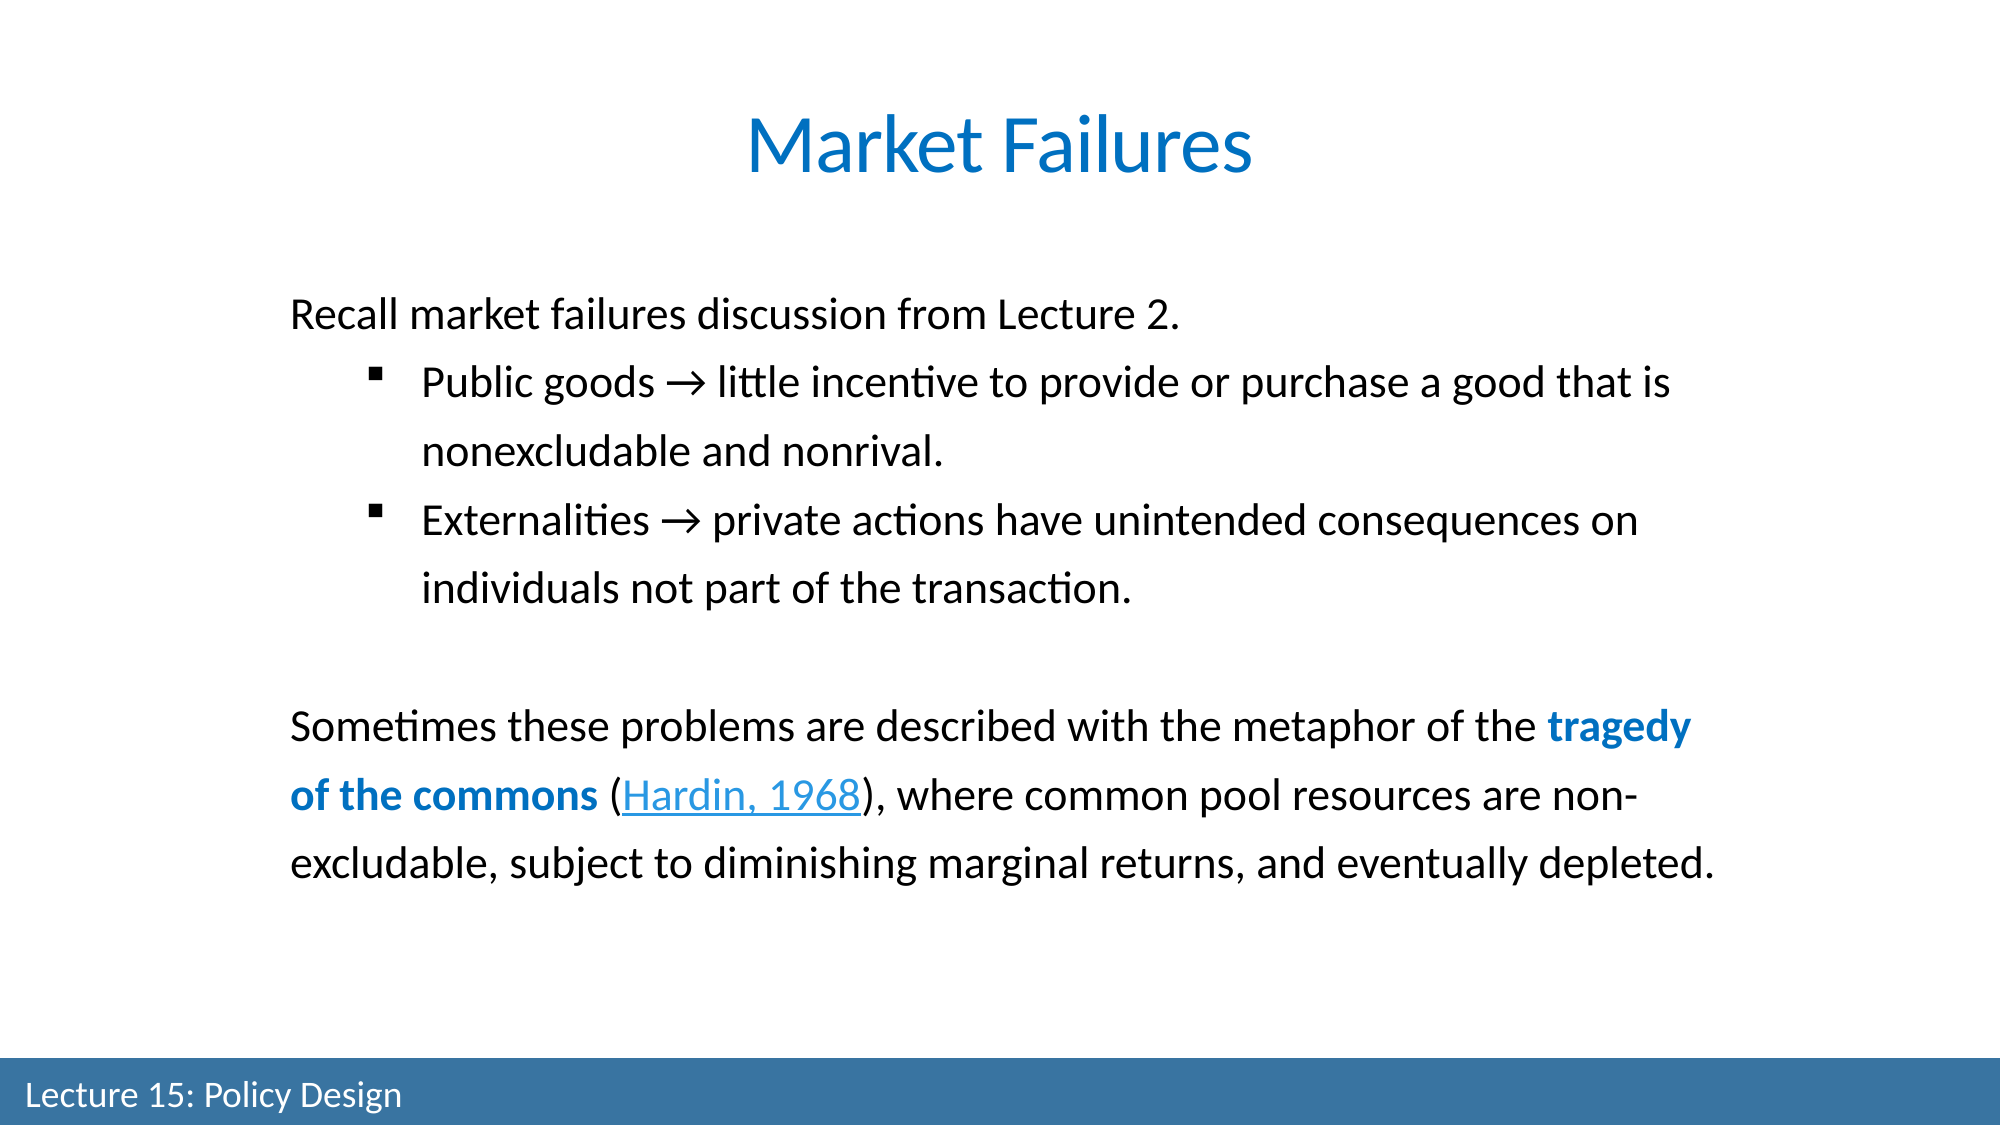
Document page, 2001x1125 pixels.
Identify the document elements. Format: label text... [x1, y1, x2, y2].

text_box Market Failures [407, 0, 1593, 197]
text_box Recall market failures discussion from Lecture 2. Public goods → little incentive to provide or purchase a good that is nonexcludable and nonrival. Externalities → private actions have unintended consequences on individuals not part of the transaction. Sometimes these problems are described with the metaphor of the tragedy of the commons (Hardin, 1968), where common pool resources are non-excludable, subject to diminishing marginal returns, and eventually depleted. [275, 262, 1745, 896]
